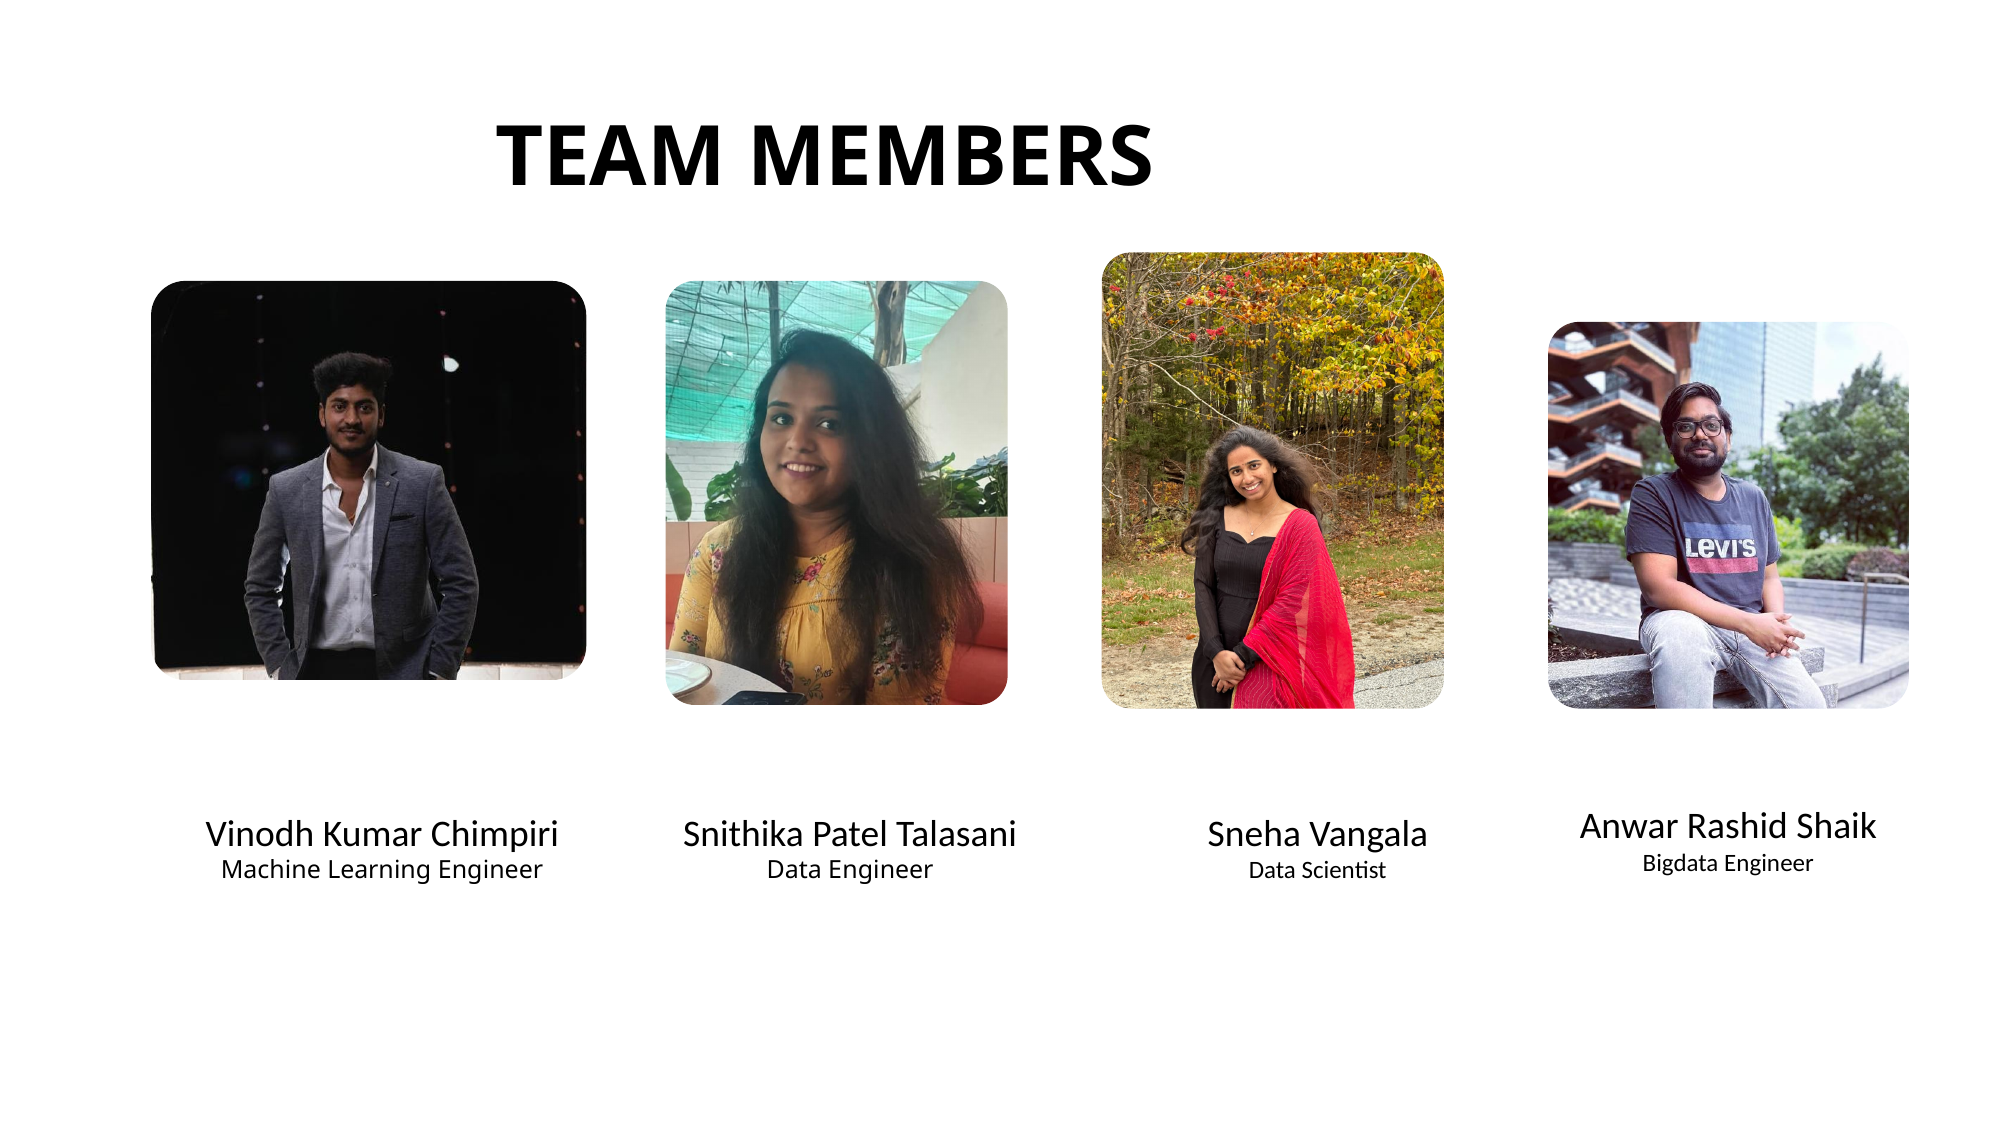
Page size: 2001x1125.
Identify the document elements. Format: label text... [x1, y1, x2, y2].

text_box Sneha Vangala Data Scientist [1080, 801, 1556, 891]
text_box Anwar Rashid Shaik Bigdata Engineer [1490, 793, 1967, 884]
picture [665, 280, 1008, 705]
picture [151, 280, 587, 681]
text_box Snithika Patel Talasani Data Engineer [621, 801, 1080, 891]
picture [1101, 252, 1444, 709]
picture [1548, 321, 1909, 709]
text_box Vinodh Kumar Chimpiri Machine Learning Engineer [144, 801, 621, 891]
text_box TEAM MEMBERS [454, 95, 1196, 210]
